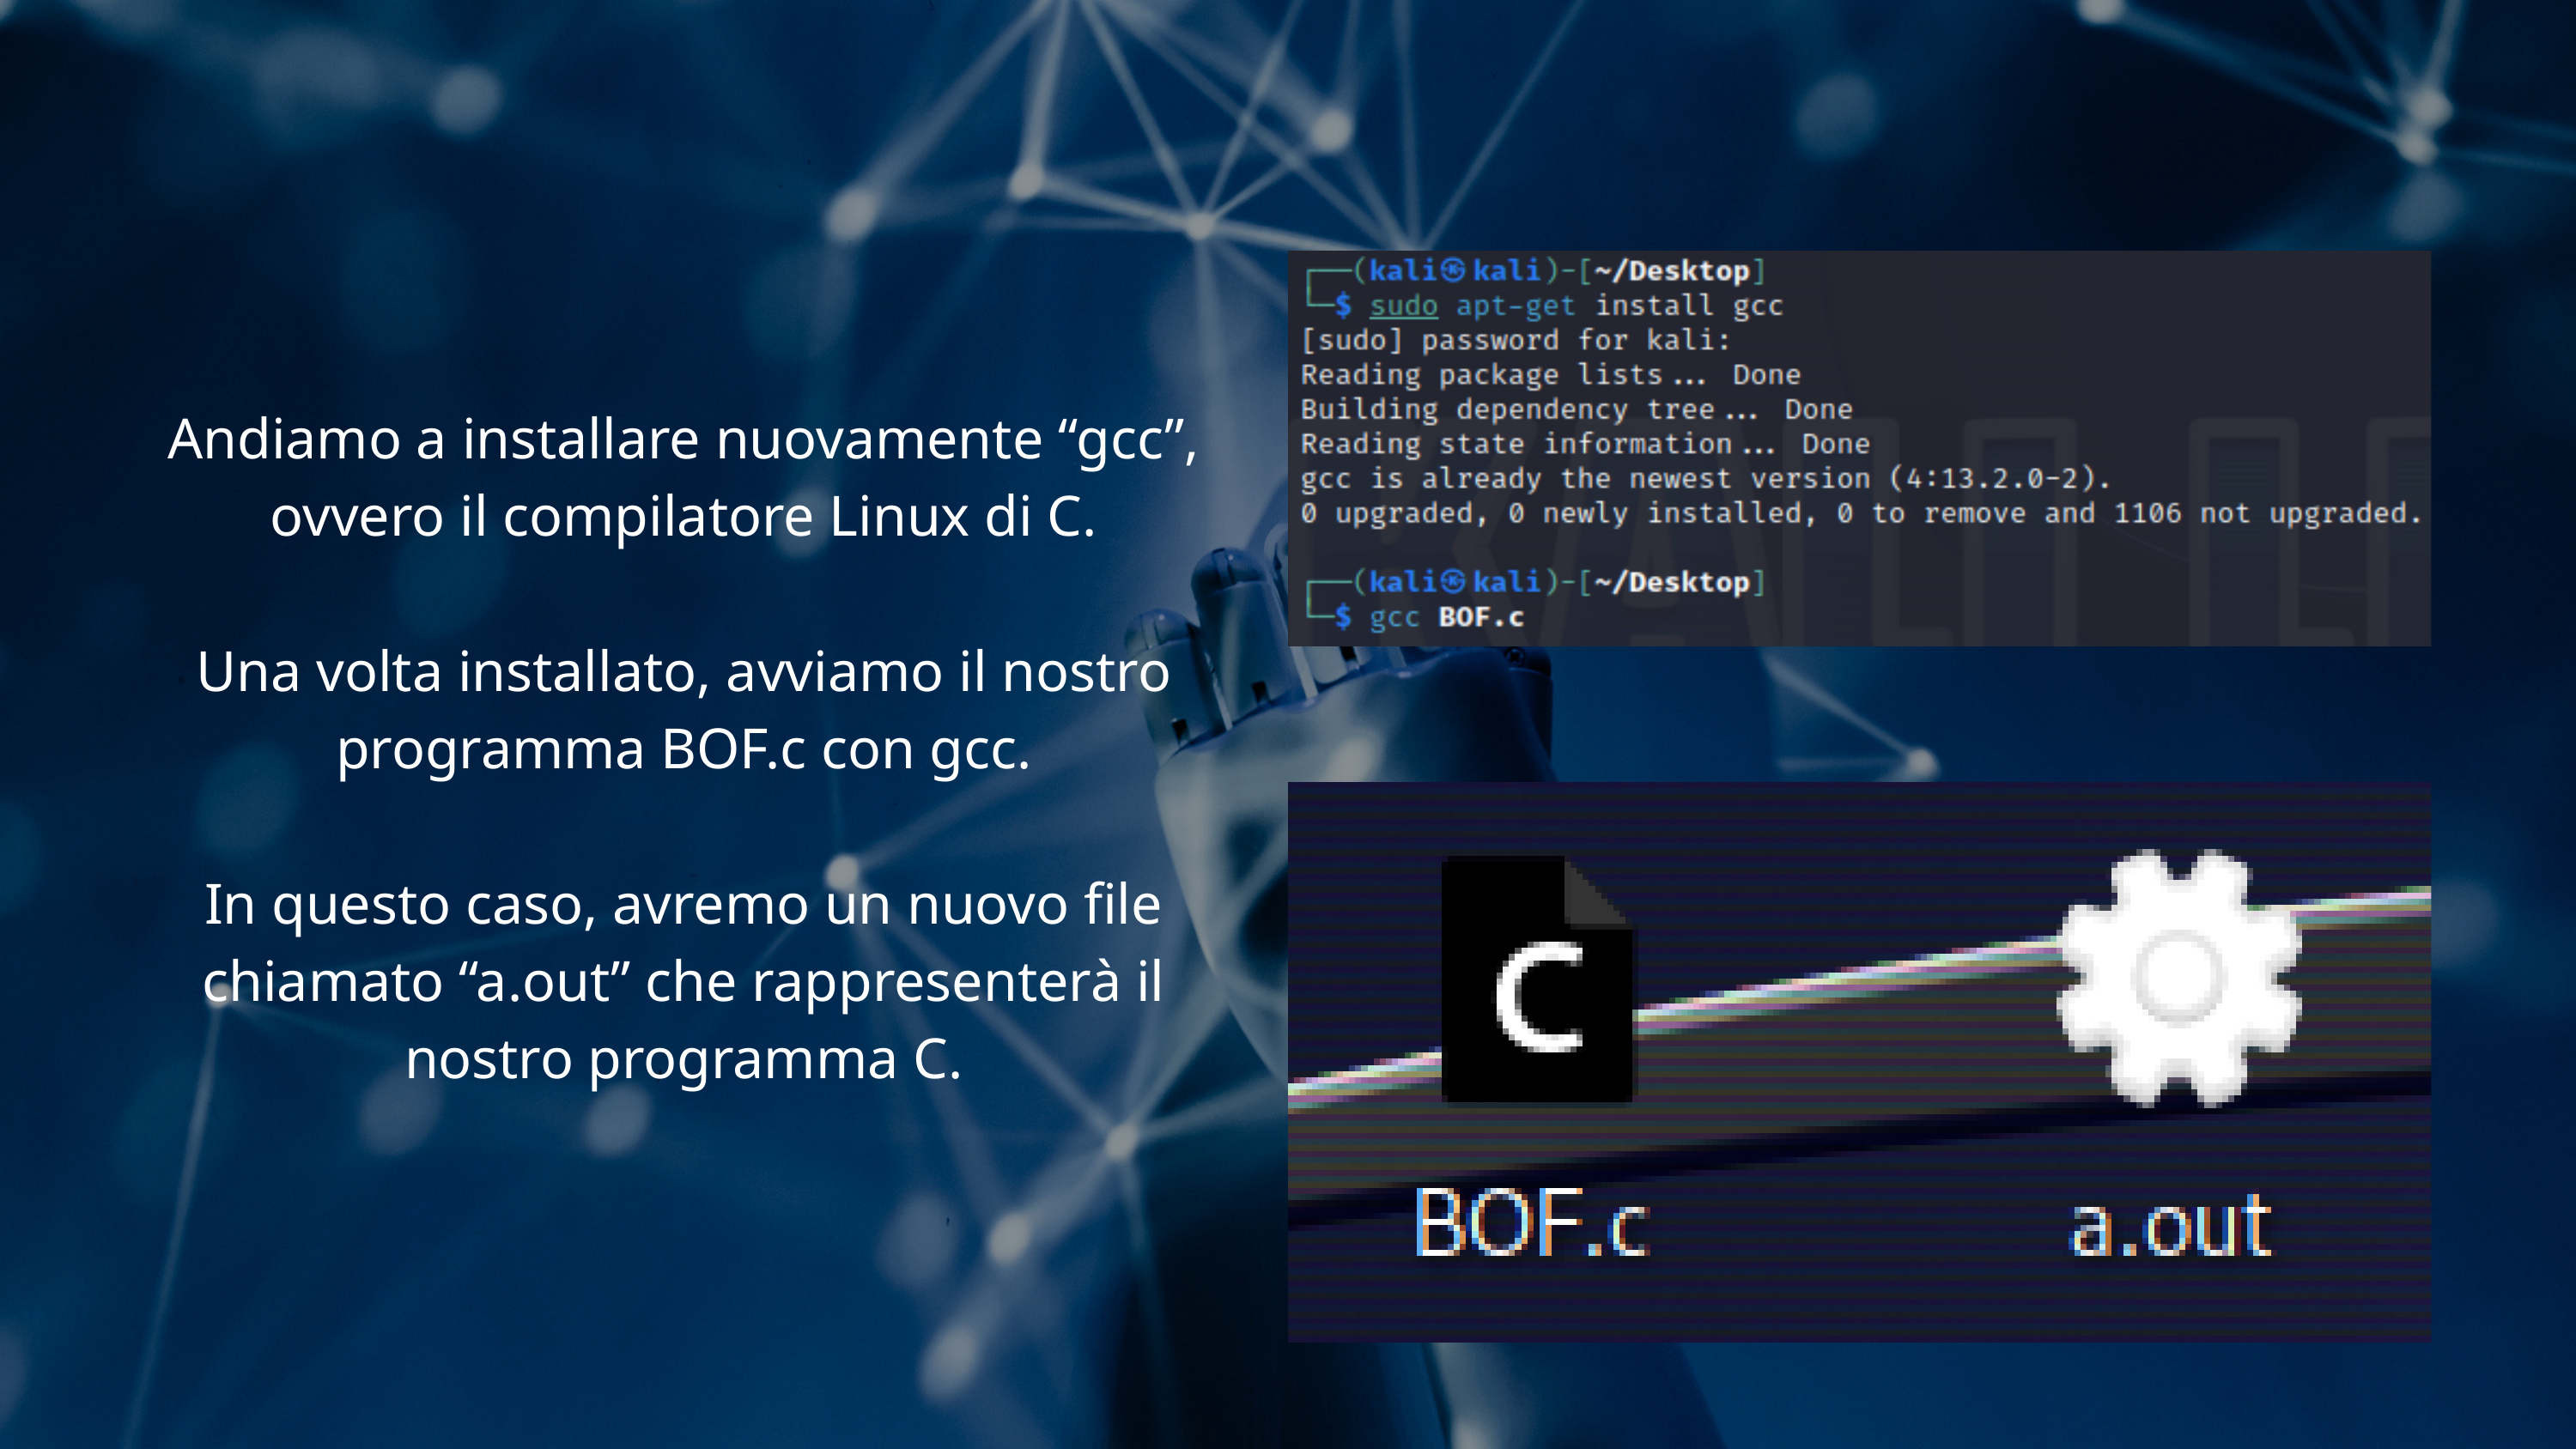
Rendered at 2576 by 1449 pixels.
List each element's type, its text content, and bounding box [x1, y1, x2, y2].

text_box [1288, 782, 2432, 1343]
text_box Andiamo a installare nuovamente “gcc”, ovvero il compilatore Linux di C. Una volta installato, avviamo il nostro programma BOF.c con gcc. In questo caso, avremo un nuovo file chiamato “a.out” che rappresenterà il nostro programma C. [127, 392, 1240, 1090]
text_box [0, 0, 2576, 1449]
text_box [1288, 251, 2432, 646]
